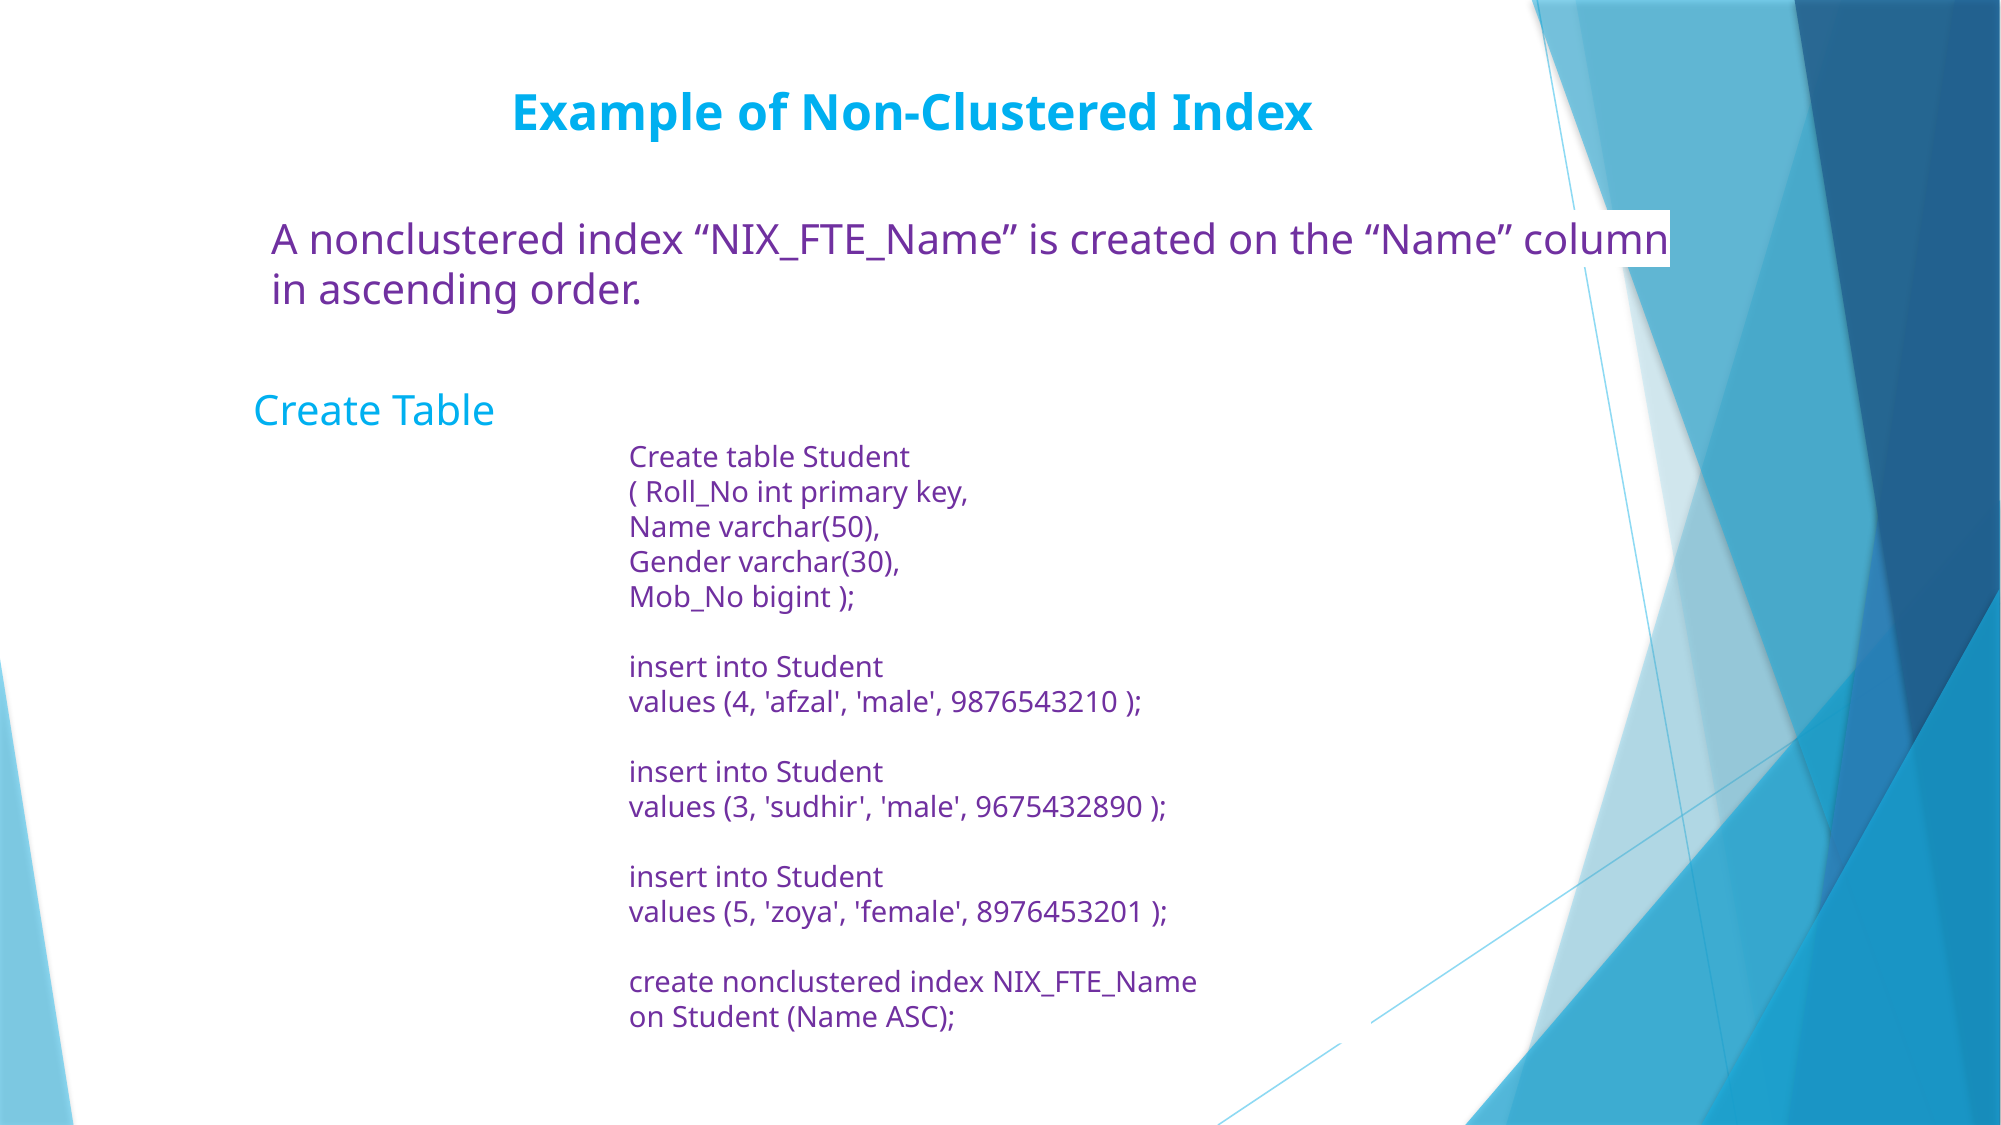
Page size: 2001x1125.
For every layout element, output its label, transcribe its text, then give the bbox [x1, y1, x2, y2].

text_box Create table Student ( Roll_No int primary key, Name varchar(50), Gender varchar(30), Mob_No bigint ); insert into Student values (4, 'afzal', 'male', 9876543210 ); insert into Student values (3, 'sudhir', 'male', 9675432890 ); insert into Student values (5, 'zoya', 'female', 8976453201 ); create nonclustered index NIX_FTE_Name on Student (Name ASC); [627, 437, 1372, 1045]
text_box Example of Non-Clustered Index [428, 72, 1411, 148]
text_box Create Table [238, 375, 716, 441]
text_box A nonclustered index “NIX_FTE_Name” is created on the “Name” column in ascending order. [256, 205, 1728, 321]
